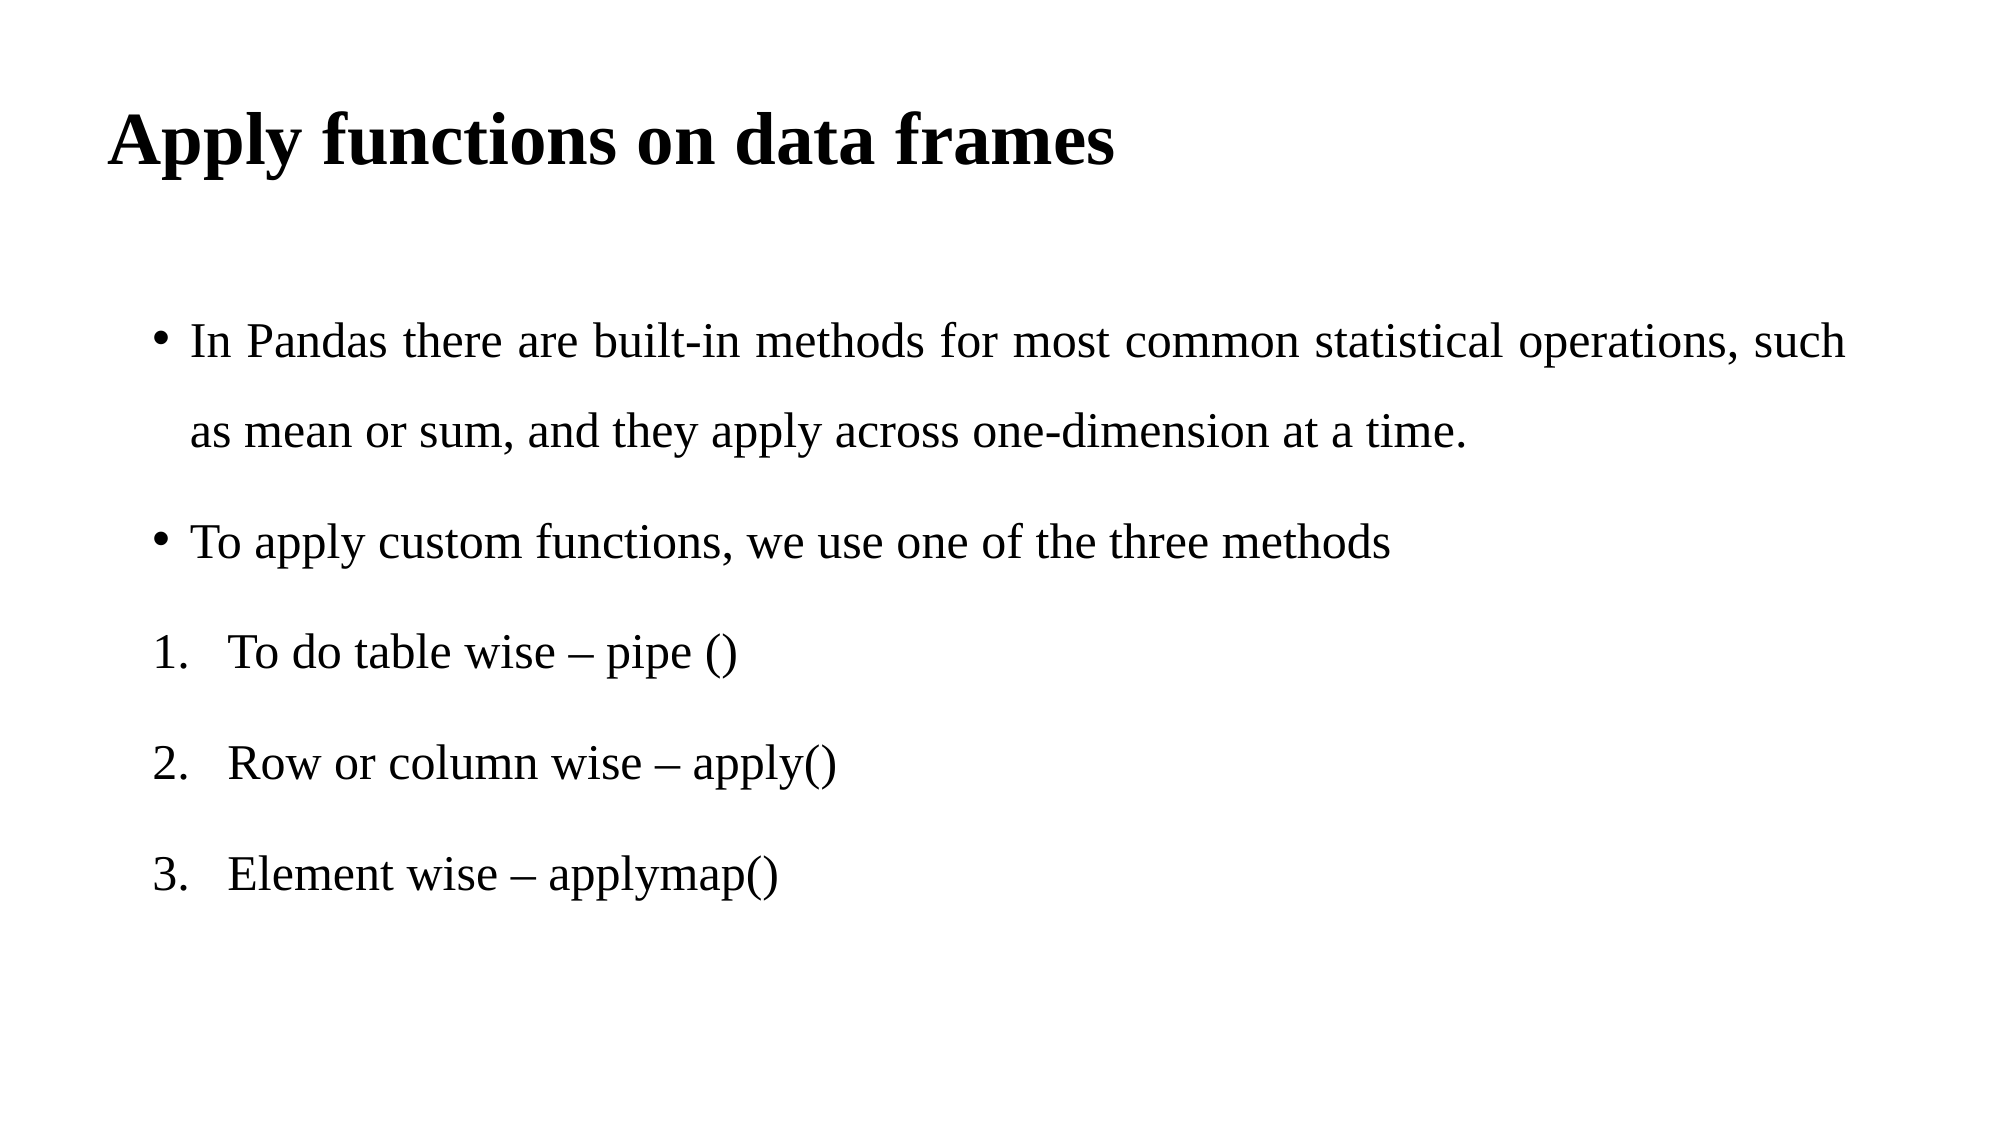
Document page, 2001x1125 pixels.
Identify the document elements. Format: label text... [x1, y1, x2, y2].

title Apply functions on data frames [92, 32, 1818, 250]
list In Pandas there are built-in methods for most common statistical operations, such as mean or sum, and they apply across one-dimension at a time. To apply custom functions, we use one of the three methods To do table wise – pipe () Row or column wise – apply() Element wise – applymap() [137, 269, 1863, 1048]
